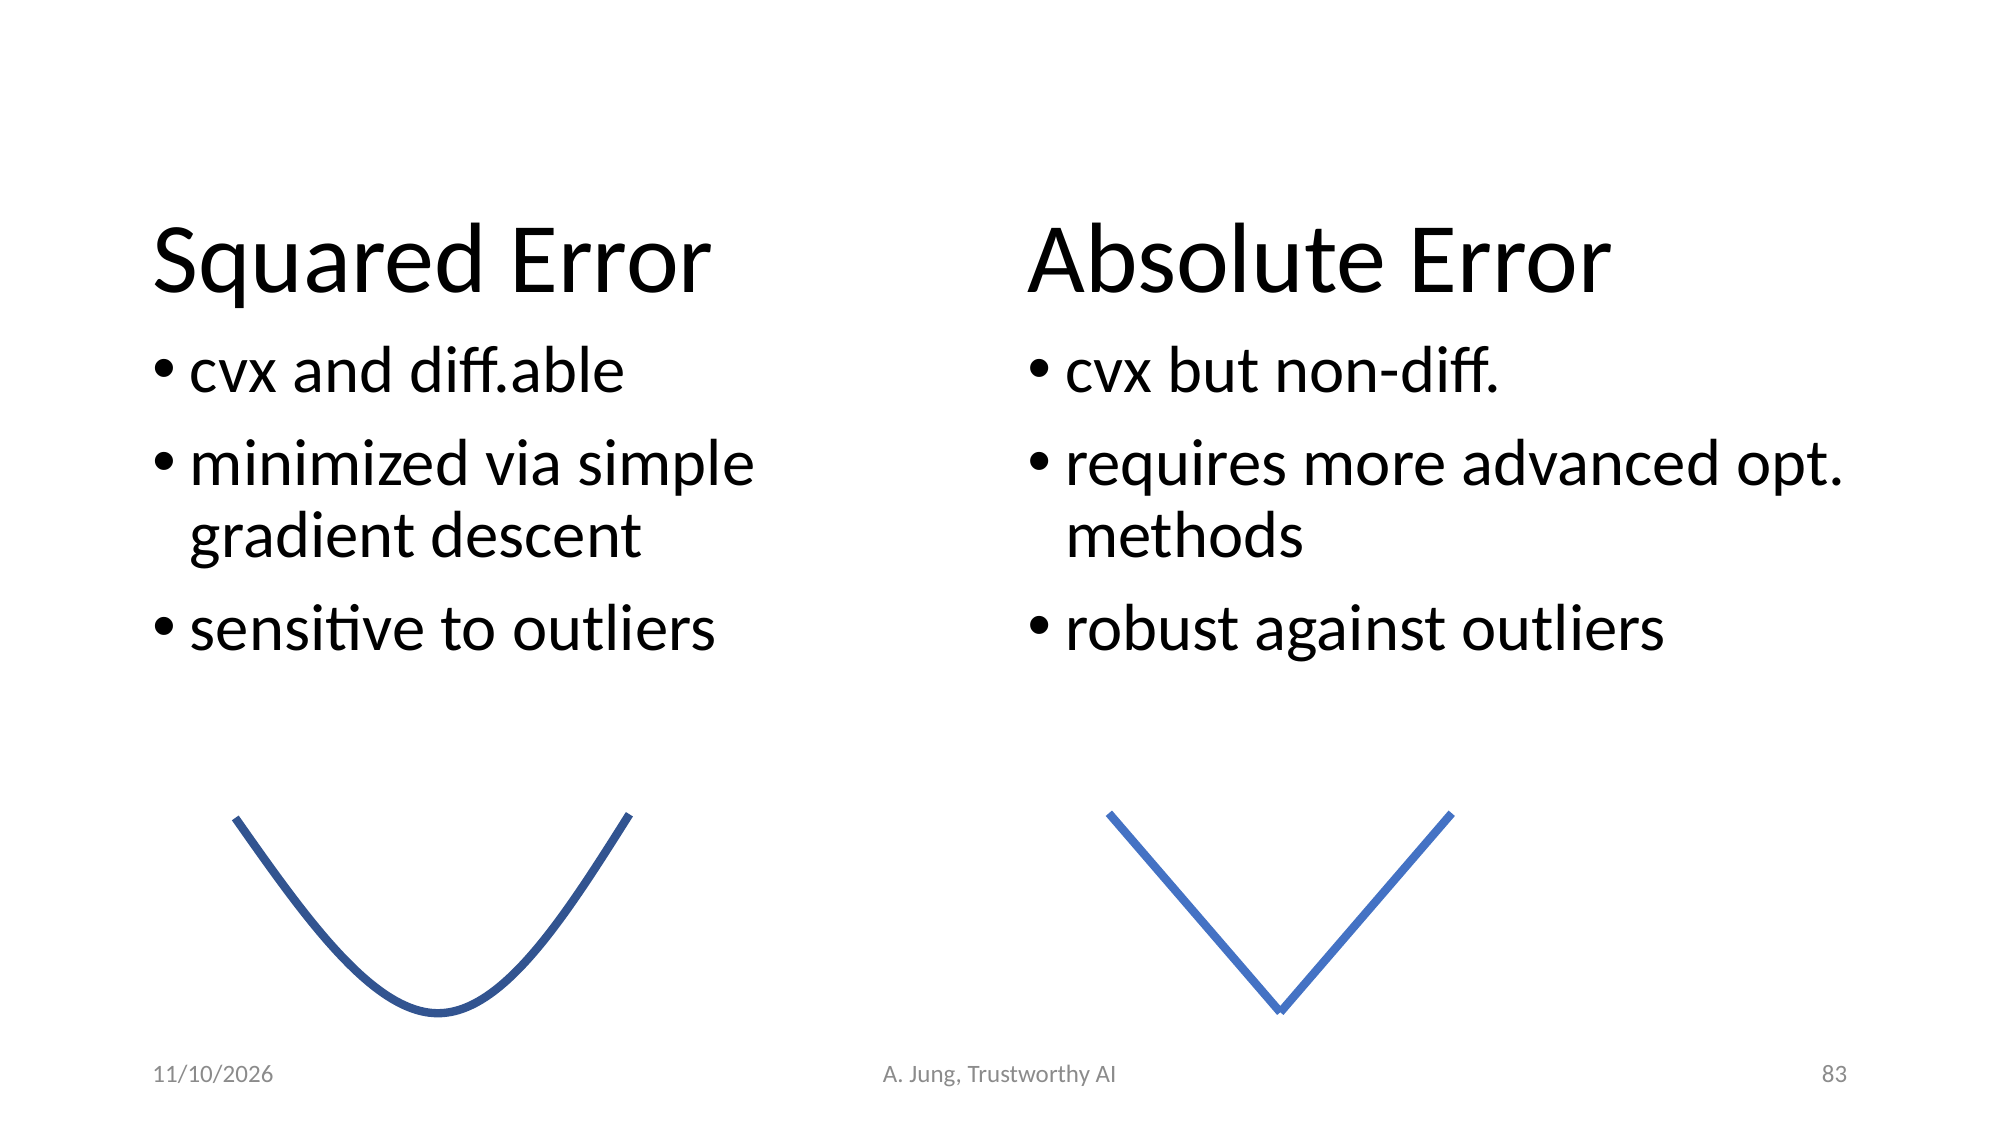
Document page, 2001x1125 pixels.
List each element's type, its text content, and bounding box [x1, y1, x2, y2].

list Absolute Error cvx but non-diff. requires more advanced opt. methods robust against outliers [1012, 198, 1925, 965]
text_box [1108, 813, 1280, 1013]
footer A. Jung, Trustworthy AI [662, 1042, 1338, 1103]
text_box [234, 813, 631, 1015]
list Squared Error cvx and diff.able minimized via simple gradient descent sensitive to outliers [137, 198, 988, 913]
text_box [1280, 813, 1452, 1013]
slide_number 83 [1412, 1042, 1863, 1103]
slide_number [137, 1042, 588, 1103]
